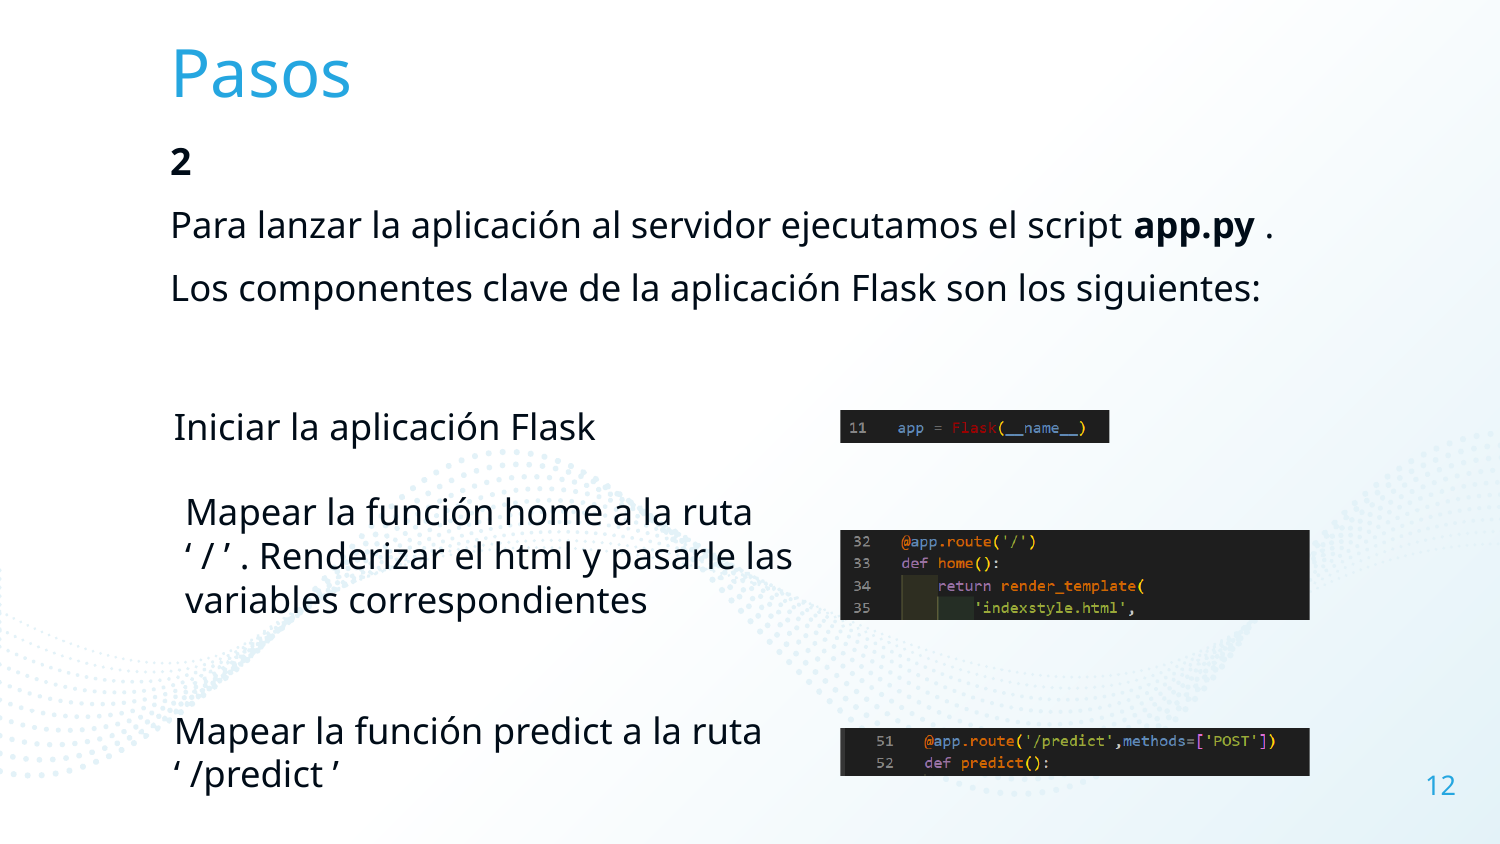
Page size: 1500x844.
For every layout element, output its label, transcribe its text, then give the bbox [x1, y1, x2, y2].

slide_number 12 [1366, 754, 1457, 819]
picture [840, 410, 1110, 443]
text_box Iniciar la aplicación Flask [159, 396, 841, 455]
picture [840, 530, 1310, 621]
picture [840, 728, 1310, 776]
text_box Mapear la función predict a la ruta ‘ /predict ’ [159, 700, 841, 803]
title Pasos [170, 47, 1330, 112]
list 2 Para lanzar la aplicación al servidor ejecutamos el script app.py . Los componentes clave de la aplicación Flask son los siguientes: [170, 131, 1436, 373]
text_box Mapear la función home a la ruta ‘ / ’ . Renderizar el html y pasarle las variables correspondientes [170, 481, 852, 628]
